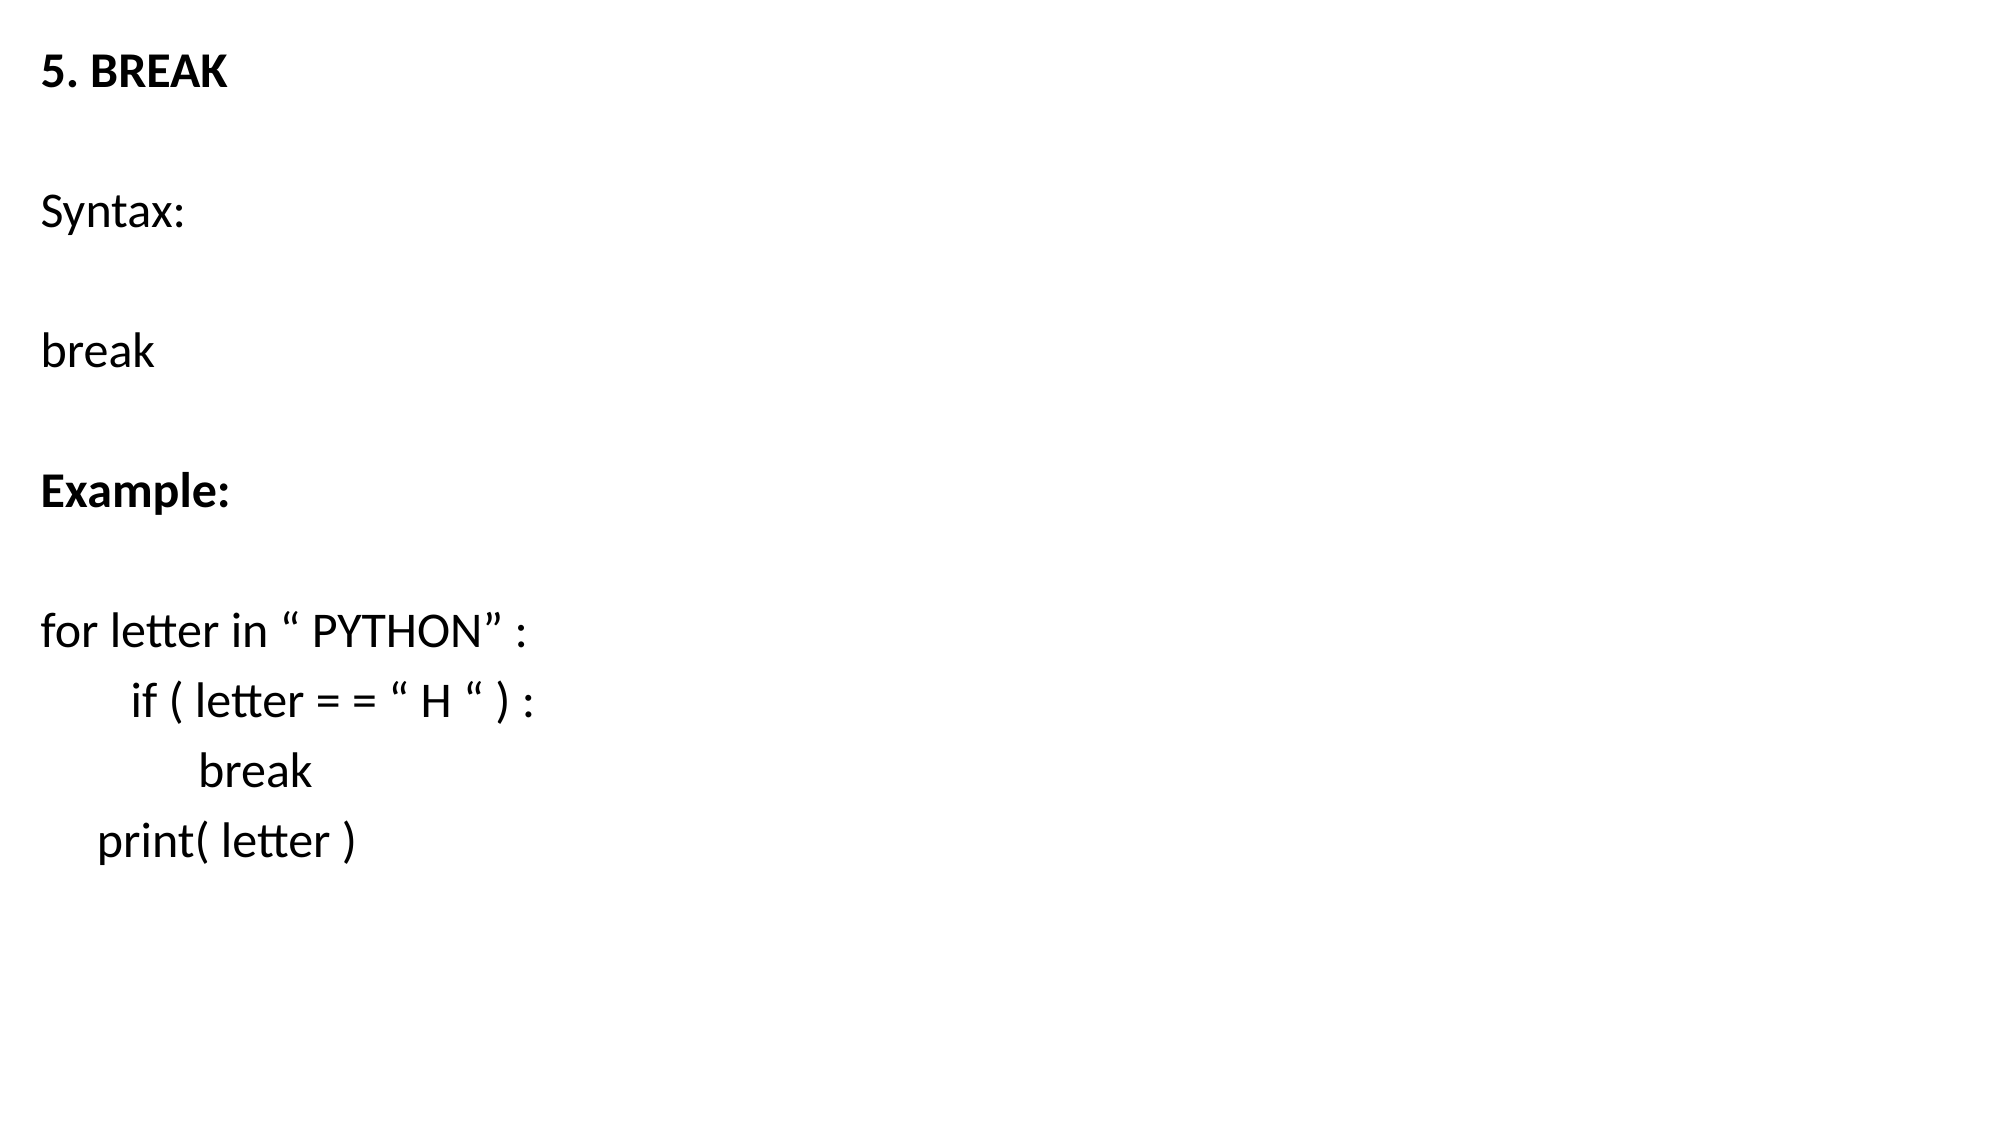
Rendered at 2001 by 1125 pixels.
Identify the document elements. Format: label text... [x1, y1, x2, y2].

list 5. BREAK Syntax: break Example: for letter in “ PYTHON” : if ( letter = = “ H “ ) : break print( letter ) [25, 29, 1980, 1093]
